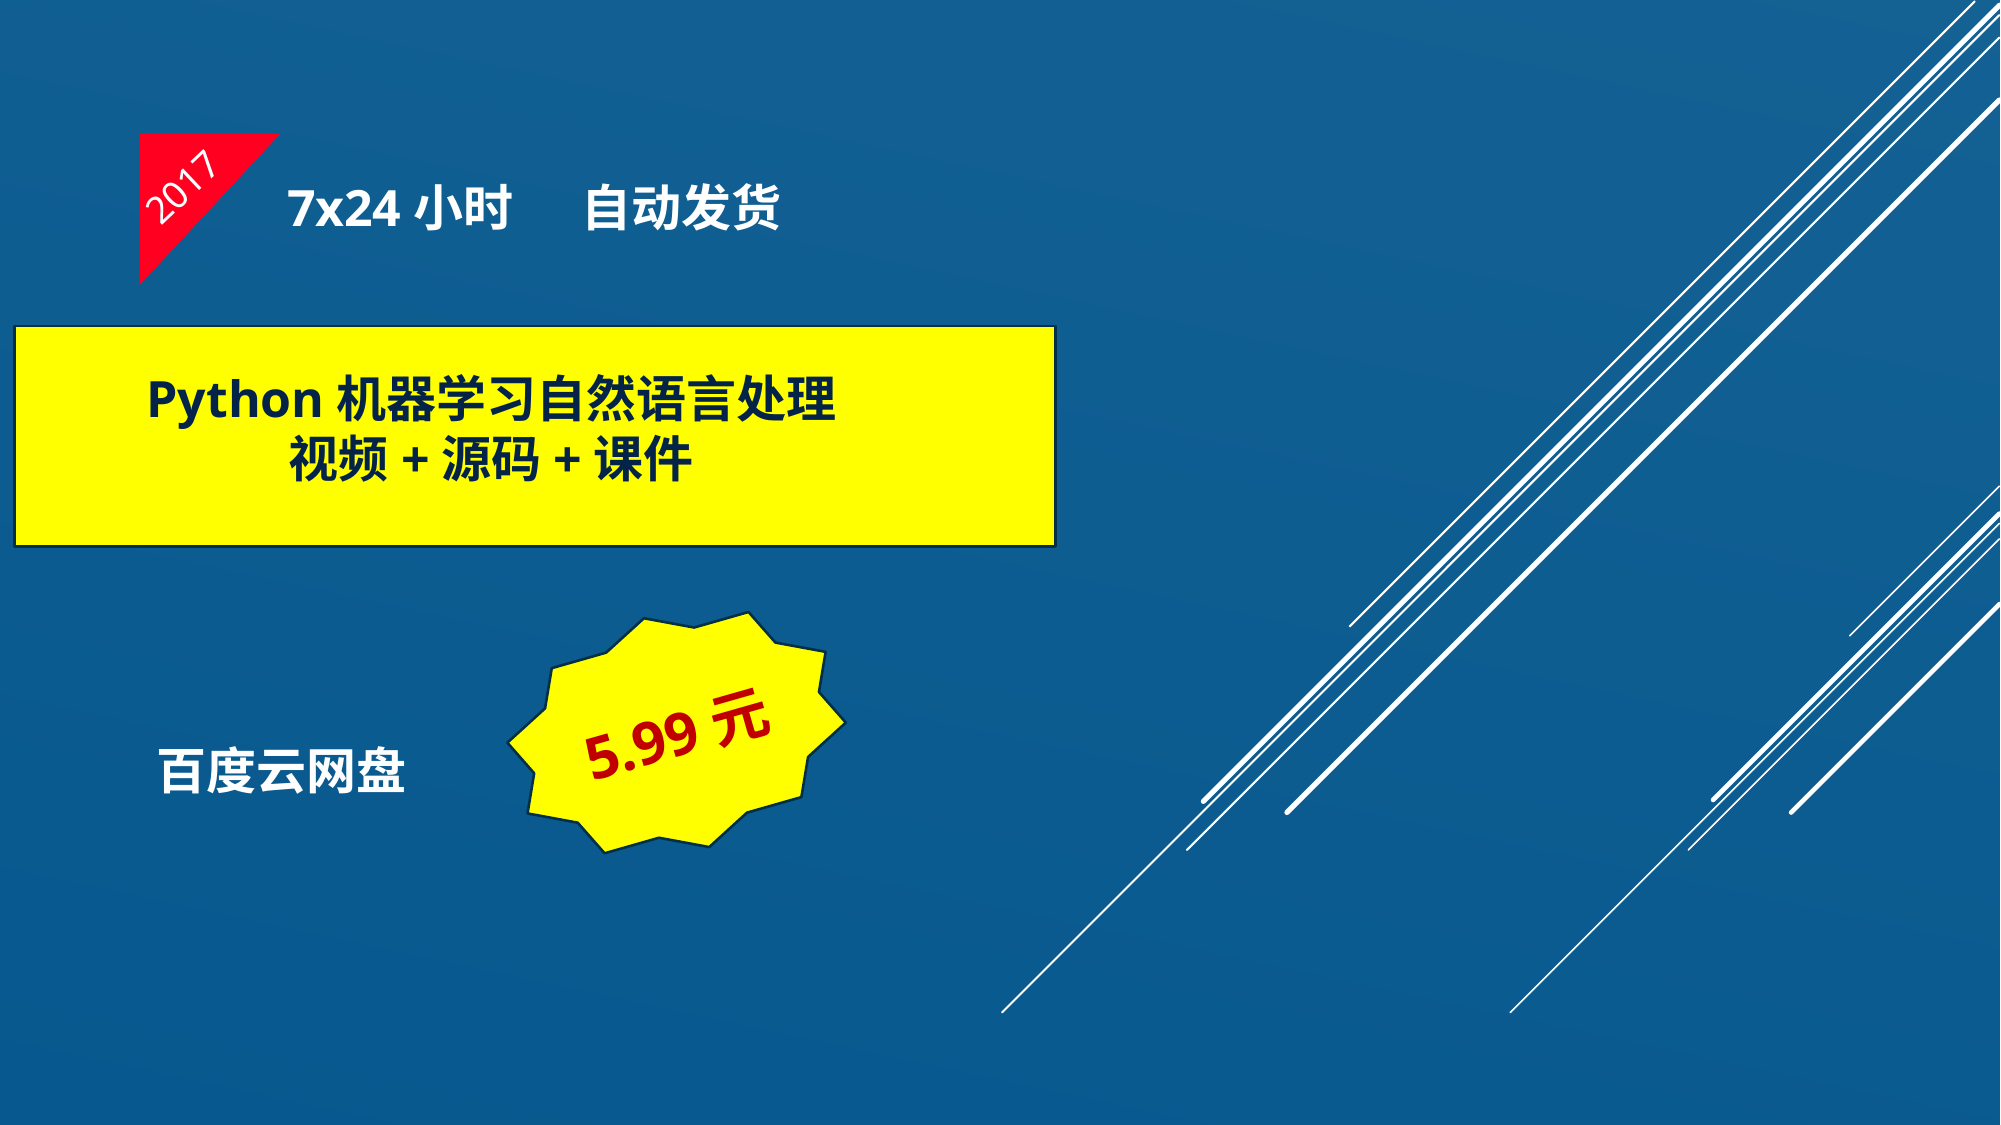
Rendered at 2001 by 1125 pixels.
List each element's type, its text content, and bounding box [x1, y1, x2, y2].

text_box [13, 325, 1057, 548]
text_box 百度云网盘 [141, 732, 422, 808]
text_box Python机器学习自然语言处理 视频+源码+课件 [99, 360, 883, 496]
text_box 5.99元 [506, 610, 847, 855]
text_box [138, 132, 282, 287]
text_box 2017 [119, 101, 269, 248]
text_box 7x24小时 自动发货 [249, 168, 819, 244]
